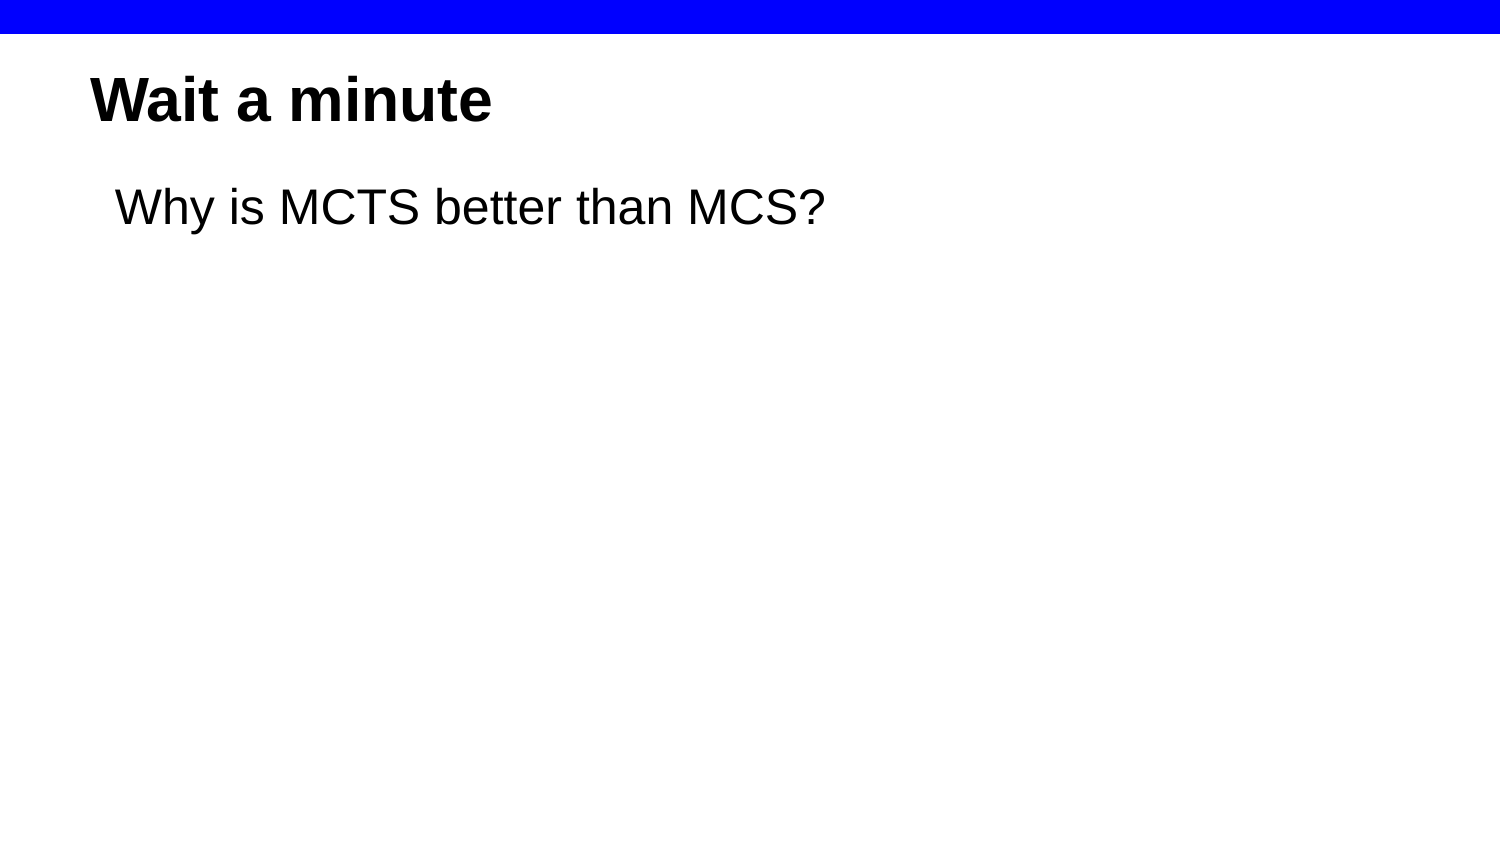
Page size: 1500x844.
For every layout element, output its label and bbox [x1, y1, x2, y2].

list [99, 159, 1450, 771]
title [75, 8, 1425, 150]
